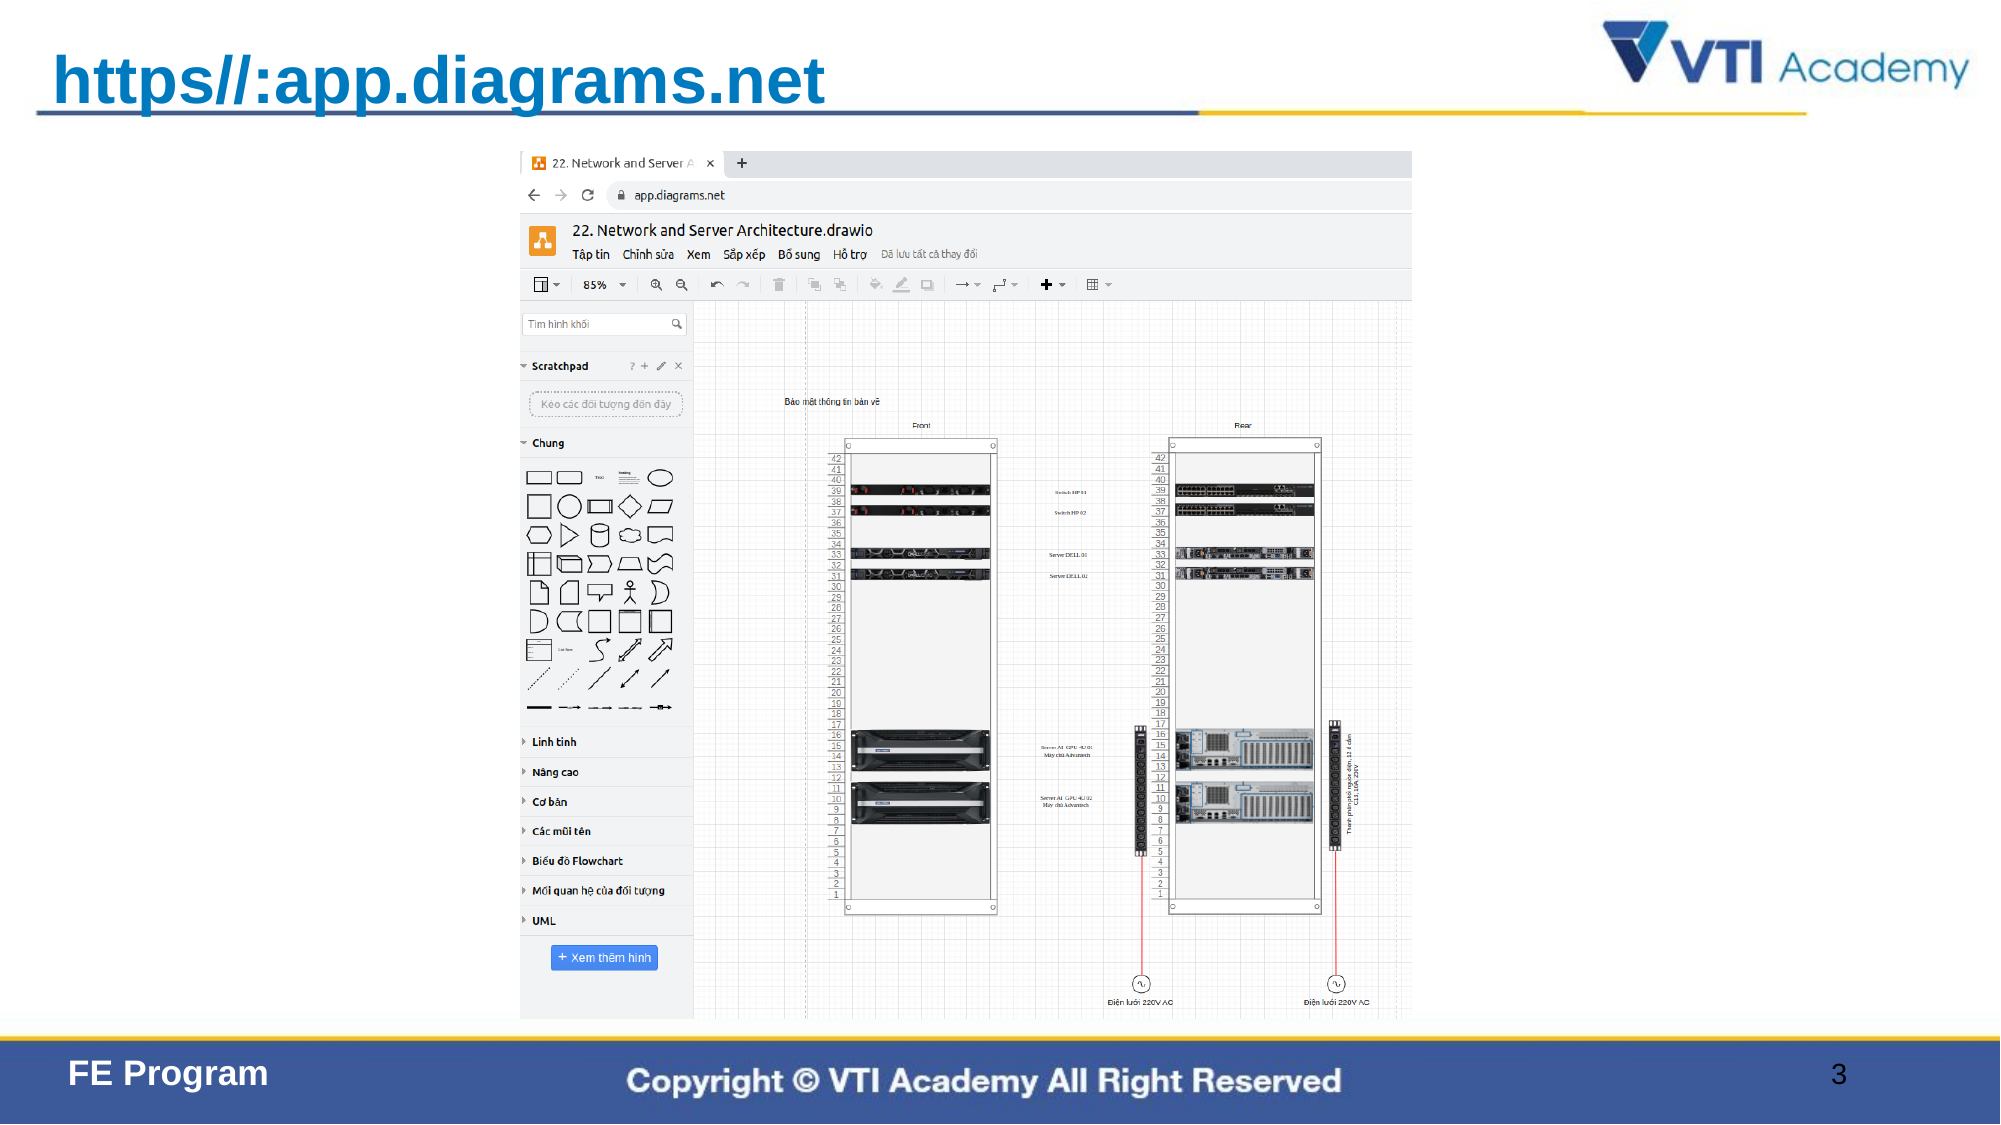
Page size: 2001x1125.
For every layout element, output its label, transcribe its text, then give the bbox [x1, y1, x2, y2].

picture [0, 1, 2000, 1124]
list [520, 151, 1412, 1019]
slide_number 3 [1412, 1042, 1863, 1103]
title https//:app.diagrams.net [37, 37, 1763, 127]
